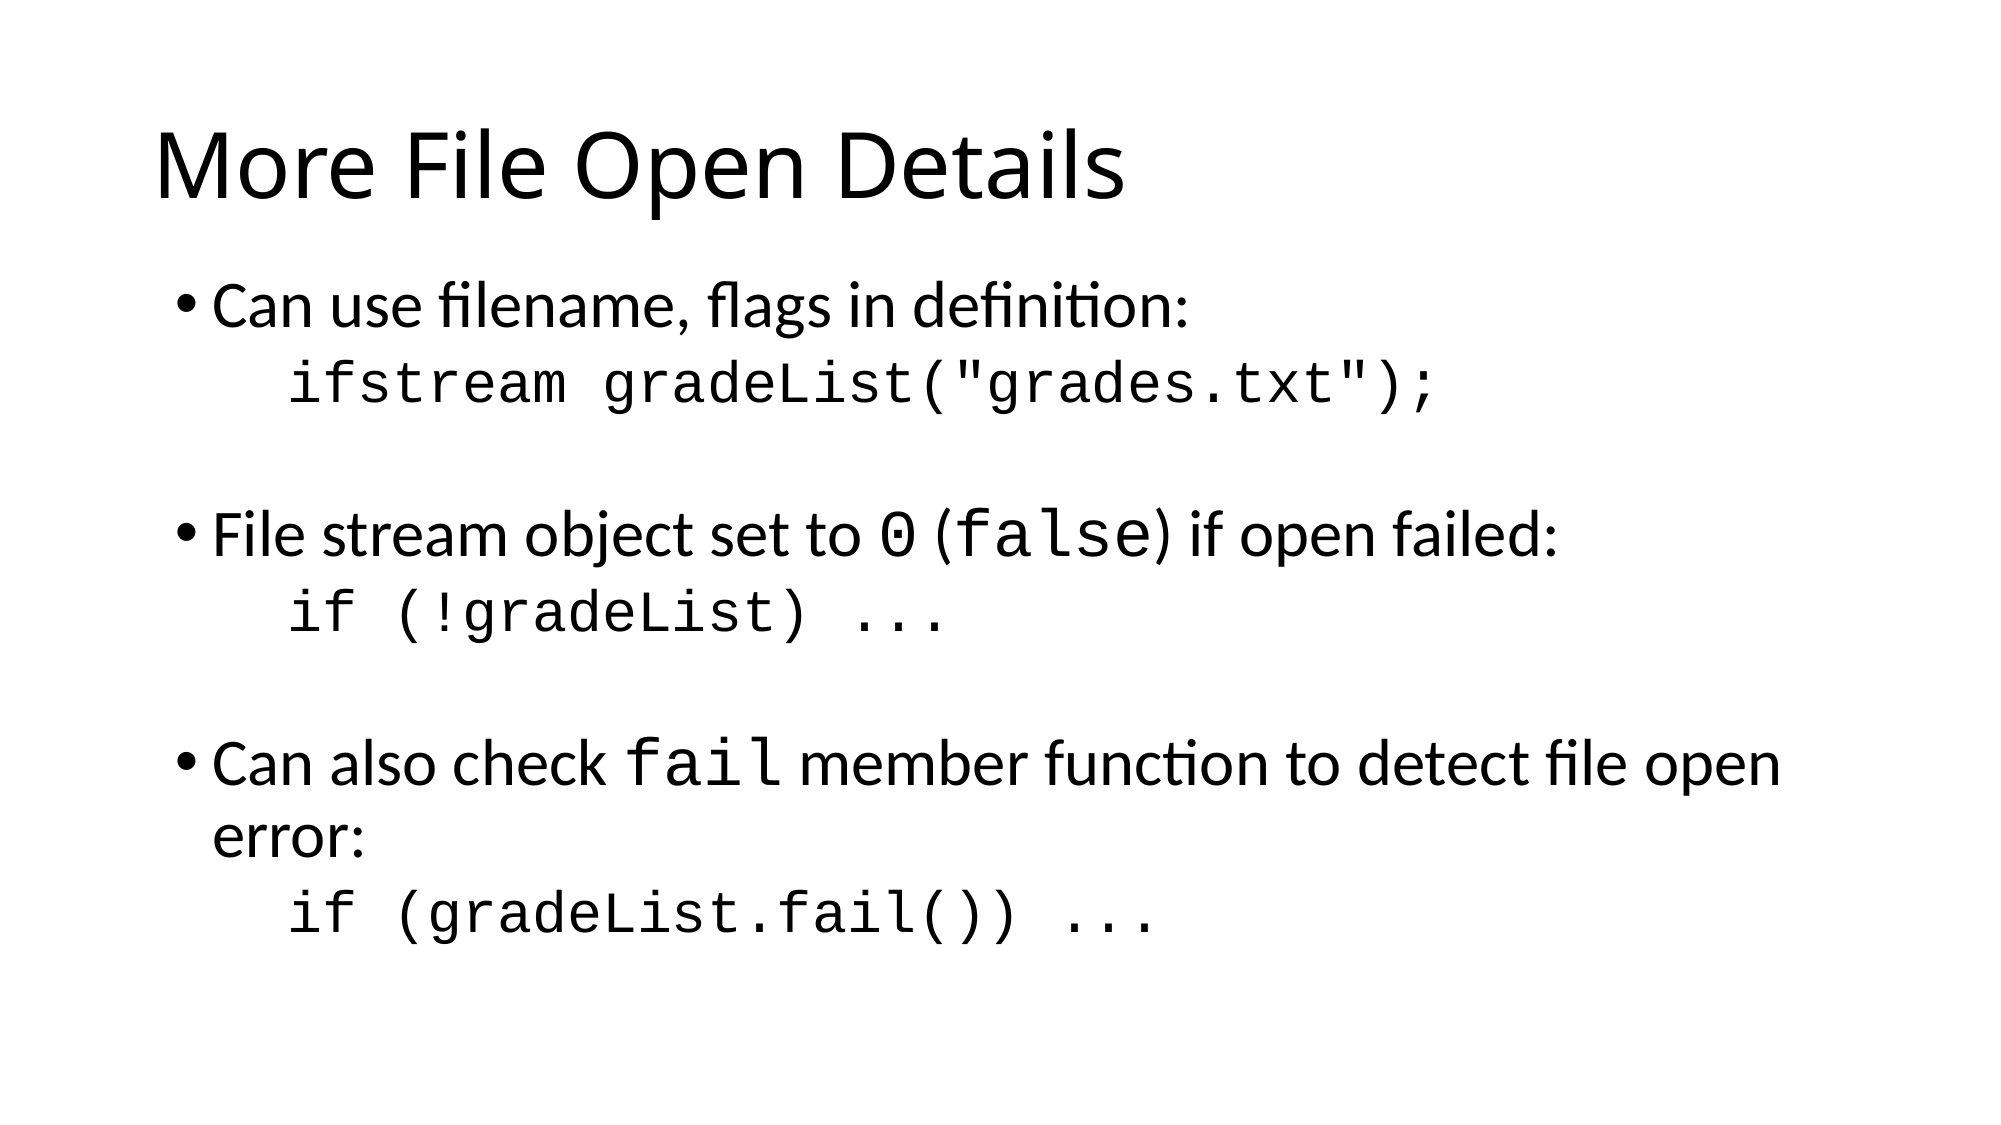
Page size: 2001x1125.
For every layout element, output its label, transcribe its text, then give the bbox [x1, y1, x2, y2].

list Can use filename, flags in definition: ifstream gradeList("grades.txt"); File stream object set to 0 (false) if open failed: if (!gradeList) ... Can also check fail member function to detect file open error: if (gradeList.fail()) ... [159, 262, 1837, 1088]
title More File Open Details [137, 59, 1863, 278]
